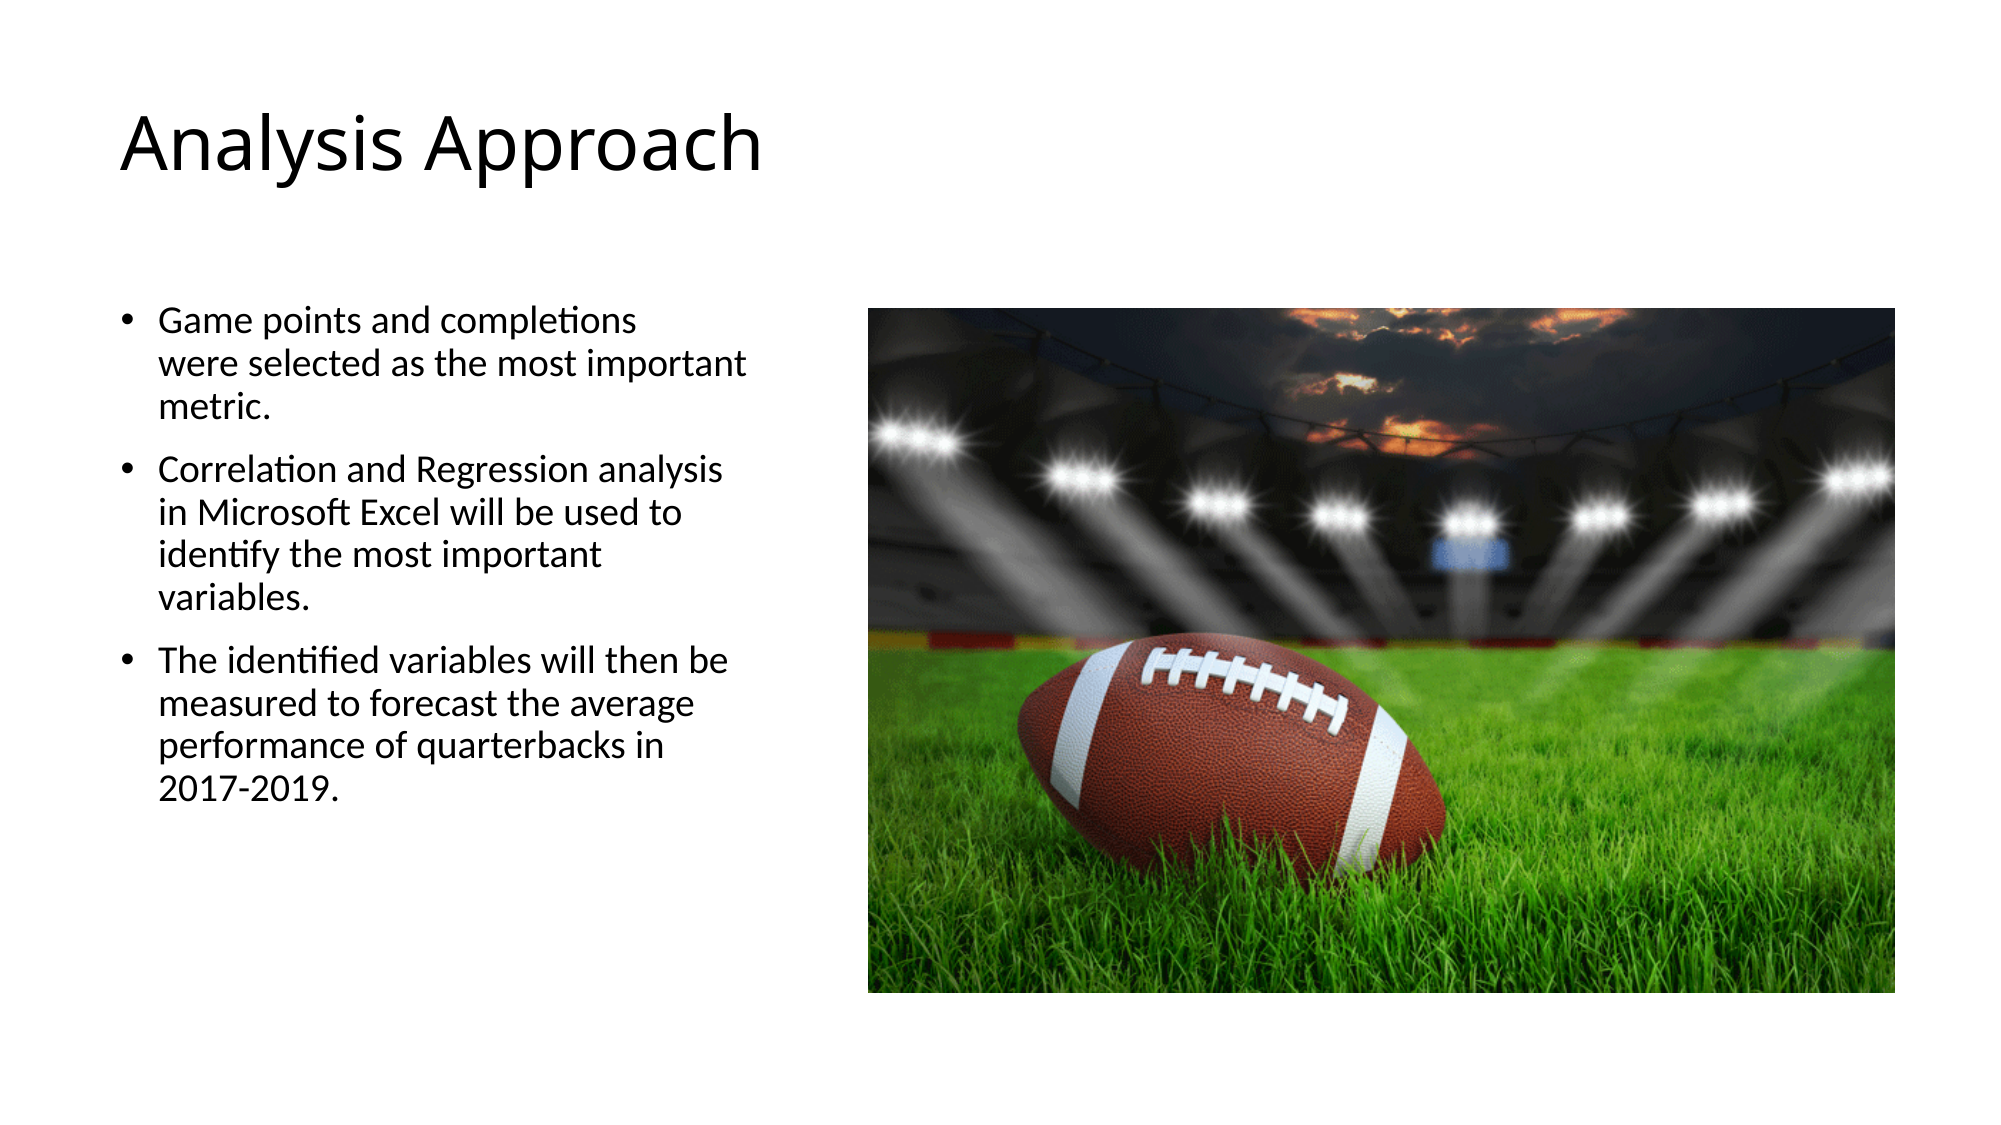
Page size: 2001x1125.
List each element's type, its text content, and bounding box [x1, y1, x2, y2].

picture [868, 308, 1895, 993]
list Game points and completions were selected as the most important metric. Correlation and Regression analysis in Microsoft Excel will be used to identify the most important variables. The identified variables will then be measured to forecast the average performance of quarterbacks in 2017-2019. [105, 292, 763, 1014]
title Analysis Approach [105, 52, 1895, 240]
